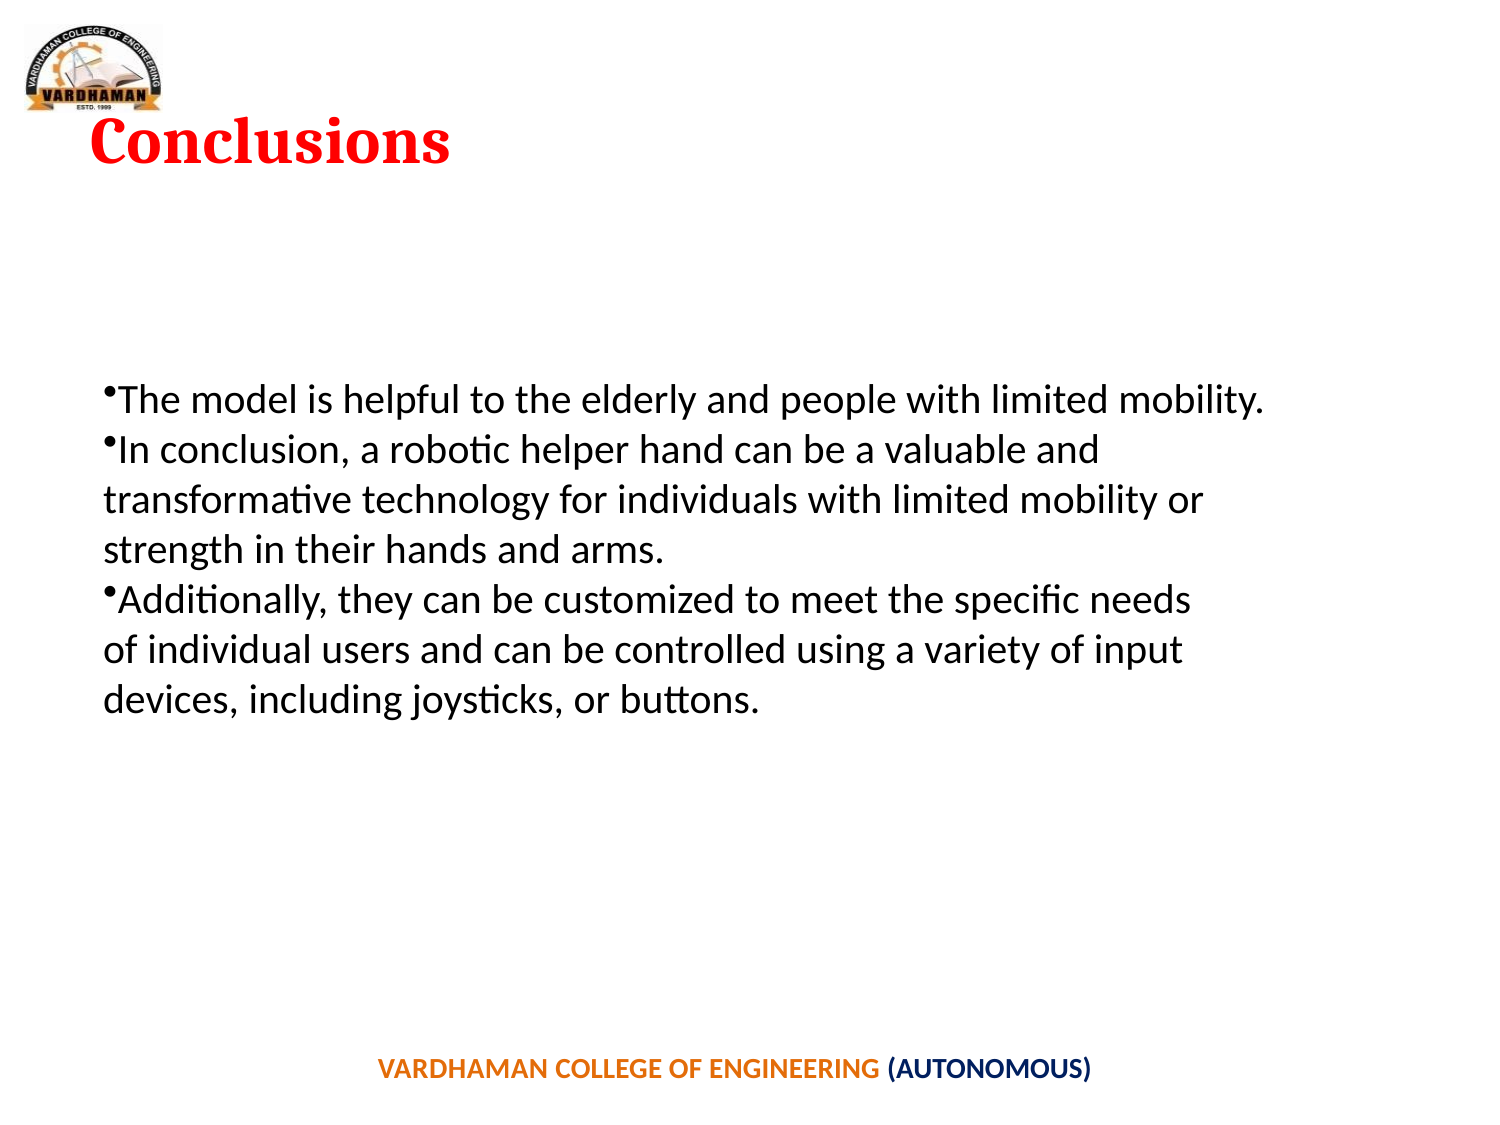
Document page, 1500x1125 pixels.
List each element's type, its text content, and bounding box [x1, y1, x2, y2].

text_box The model is helpful to the elderly and people with limited mobility.​ In conclusion, a robotic helper hand can be a valuable and transformative technology for individuals with limited mobility or strength in their hands and arms.​ Additionally, they can be customized to meet the specific needs of individual users and can be controlled using a variety of input devices, including joysticks, or buttons. [88, 364, 1347, 730]
title Conclusions [87, 93, 464, 285]
footer VARDHAMAN COLLEGE OF ENGINEERING (AUTONOMOUS) [375, 1053, 1093, 1125]
picture [24, 24, 163, 113]
